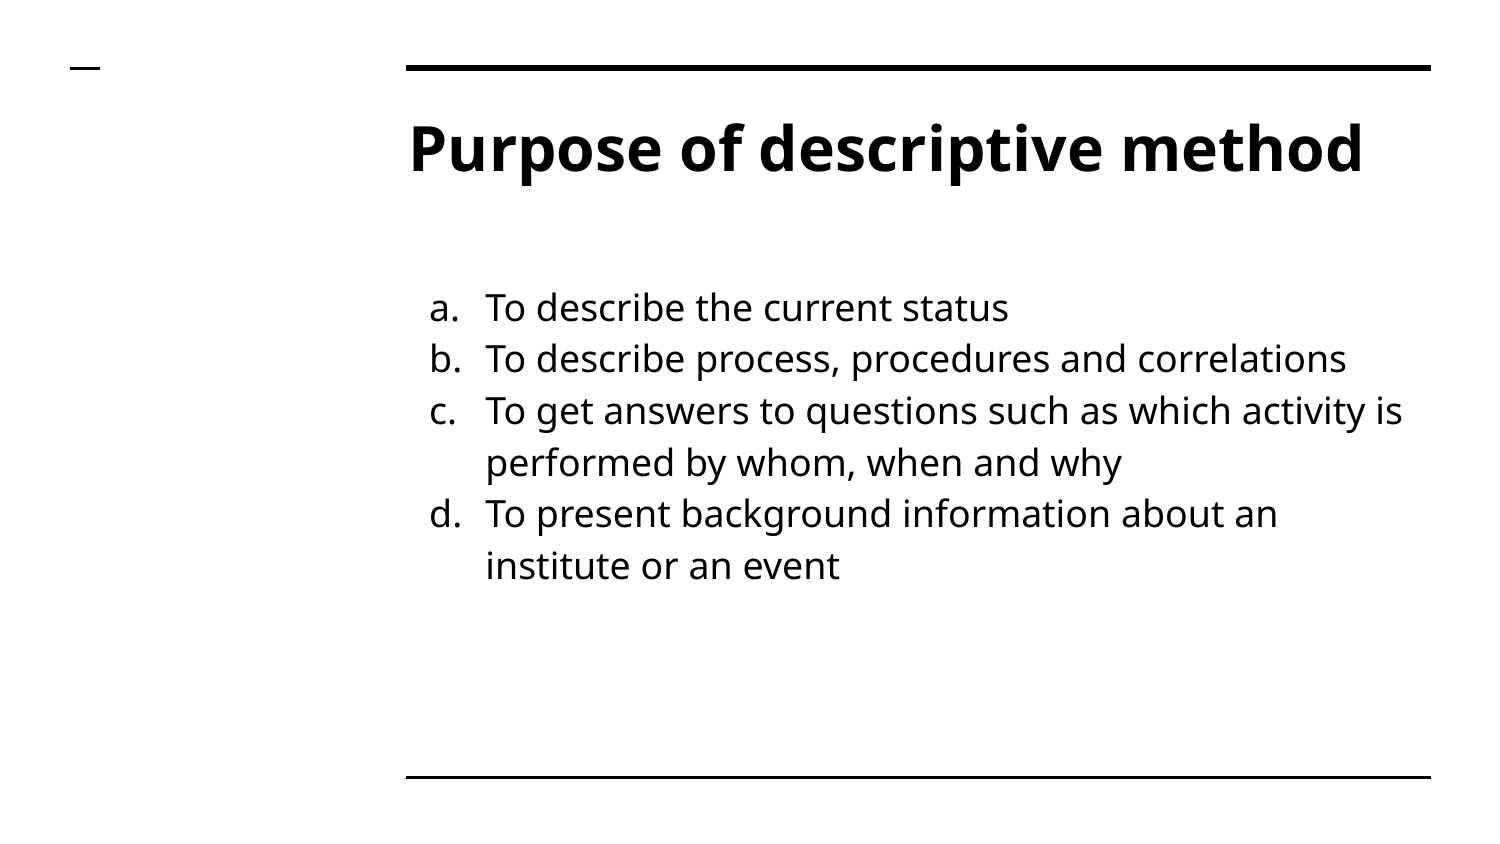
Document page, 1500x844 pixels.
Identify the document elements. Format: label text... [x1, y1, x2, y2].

list To describe the current status To describe process, procedures and correlations To get answers to questions such as which activity is performed by whom, when and why To present background information about an institute or an event [395, 261, 1433, 755]
title Purpose of descriptive method [393, 94, 1431, 199]
